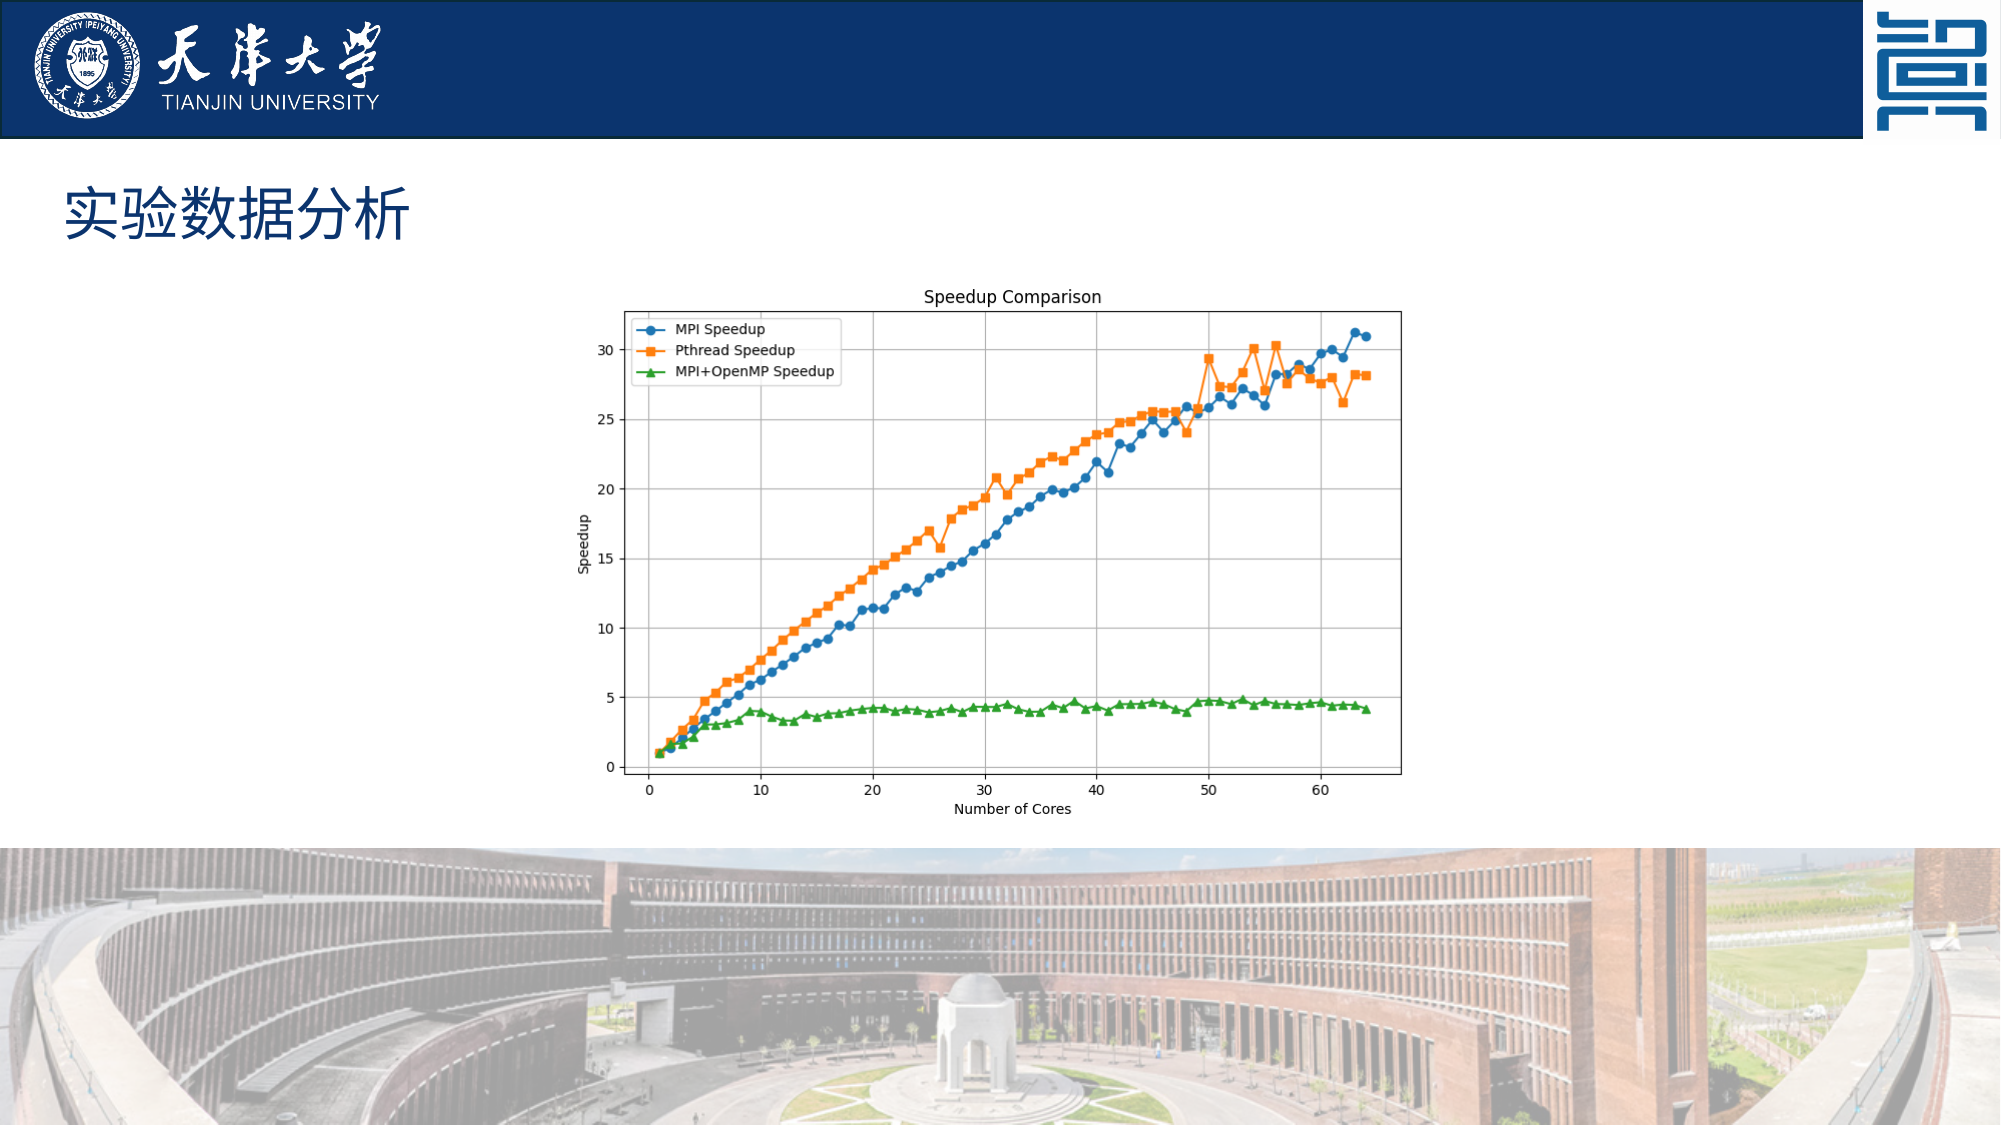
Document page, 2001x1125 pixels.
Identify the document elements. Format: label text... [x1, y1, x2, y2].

picture [28, 0, 392, 138]
text_box 实验数据分析 [48, 170, 1050, 255]
picture [1863, 0, 2001, 145]
picture [498, 238, 1501, 841]
